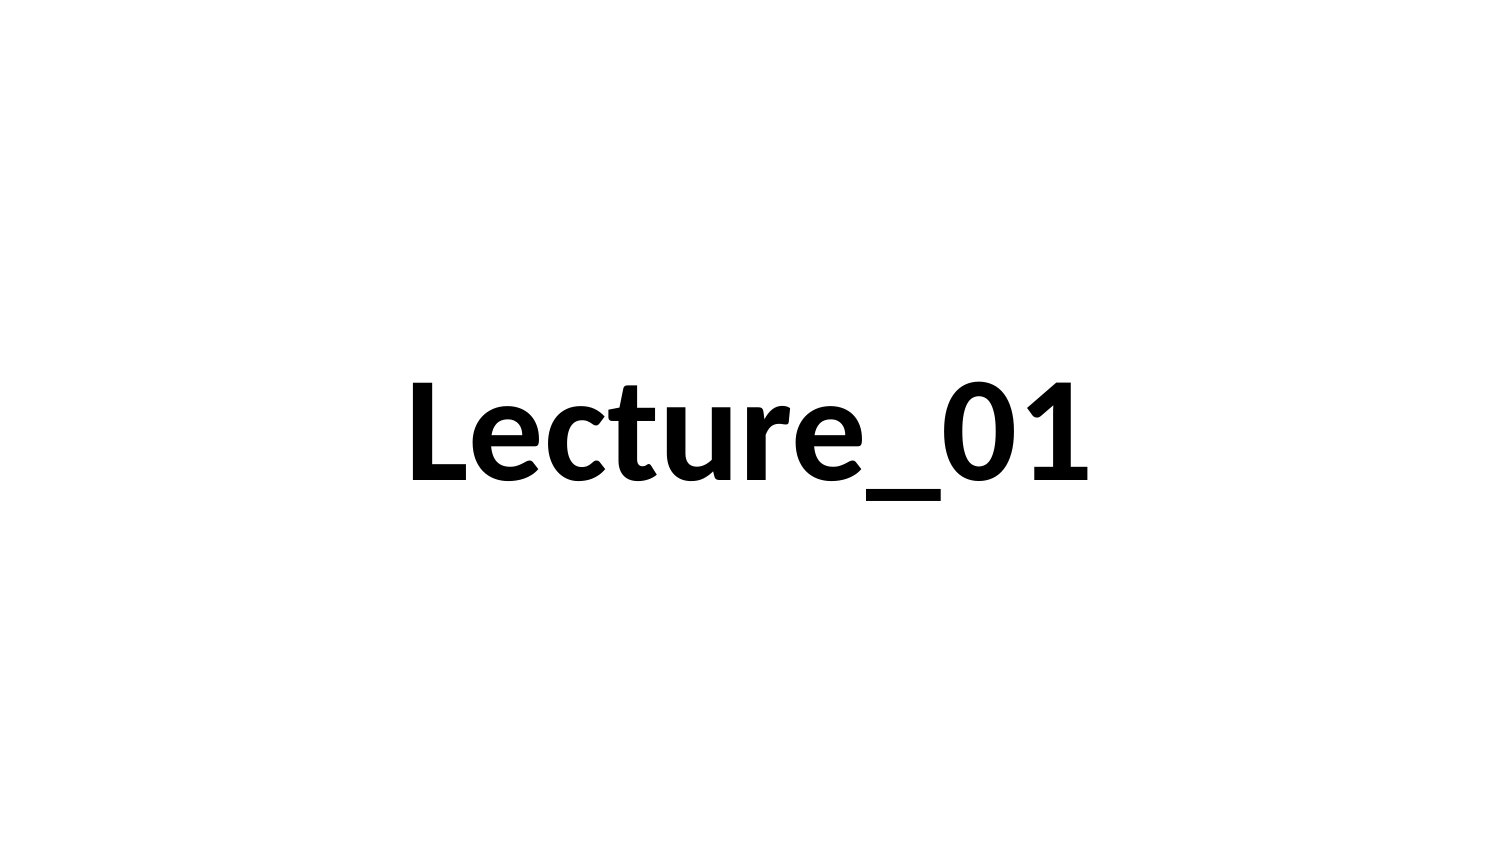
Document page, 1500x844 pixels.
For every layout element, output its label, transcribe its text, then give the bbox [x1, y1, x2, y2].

text_box Lecture_01 [390, 323, 1109, 519]
